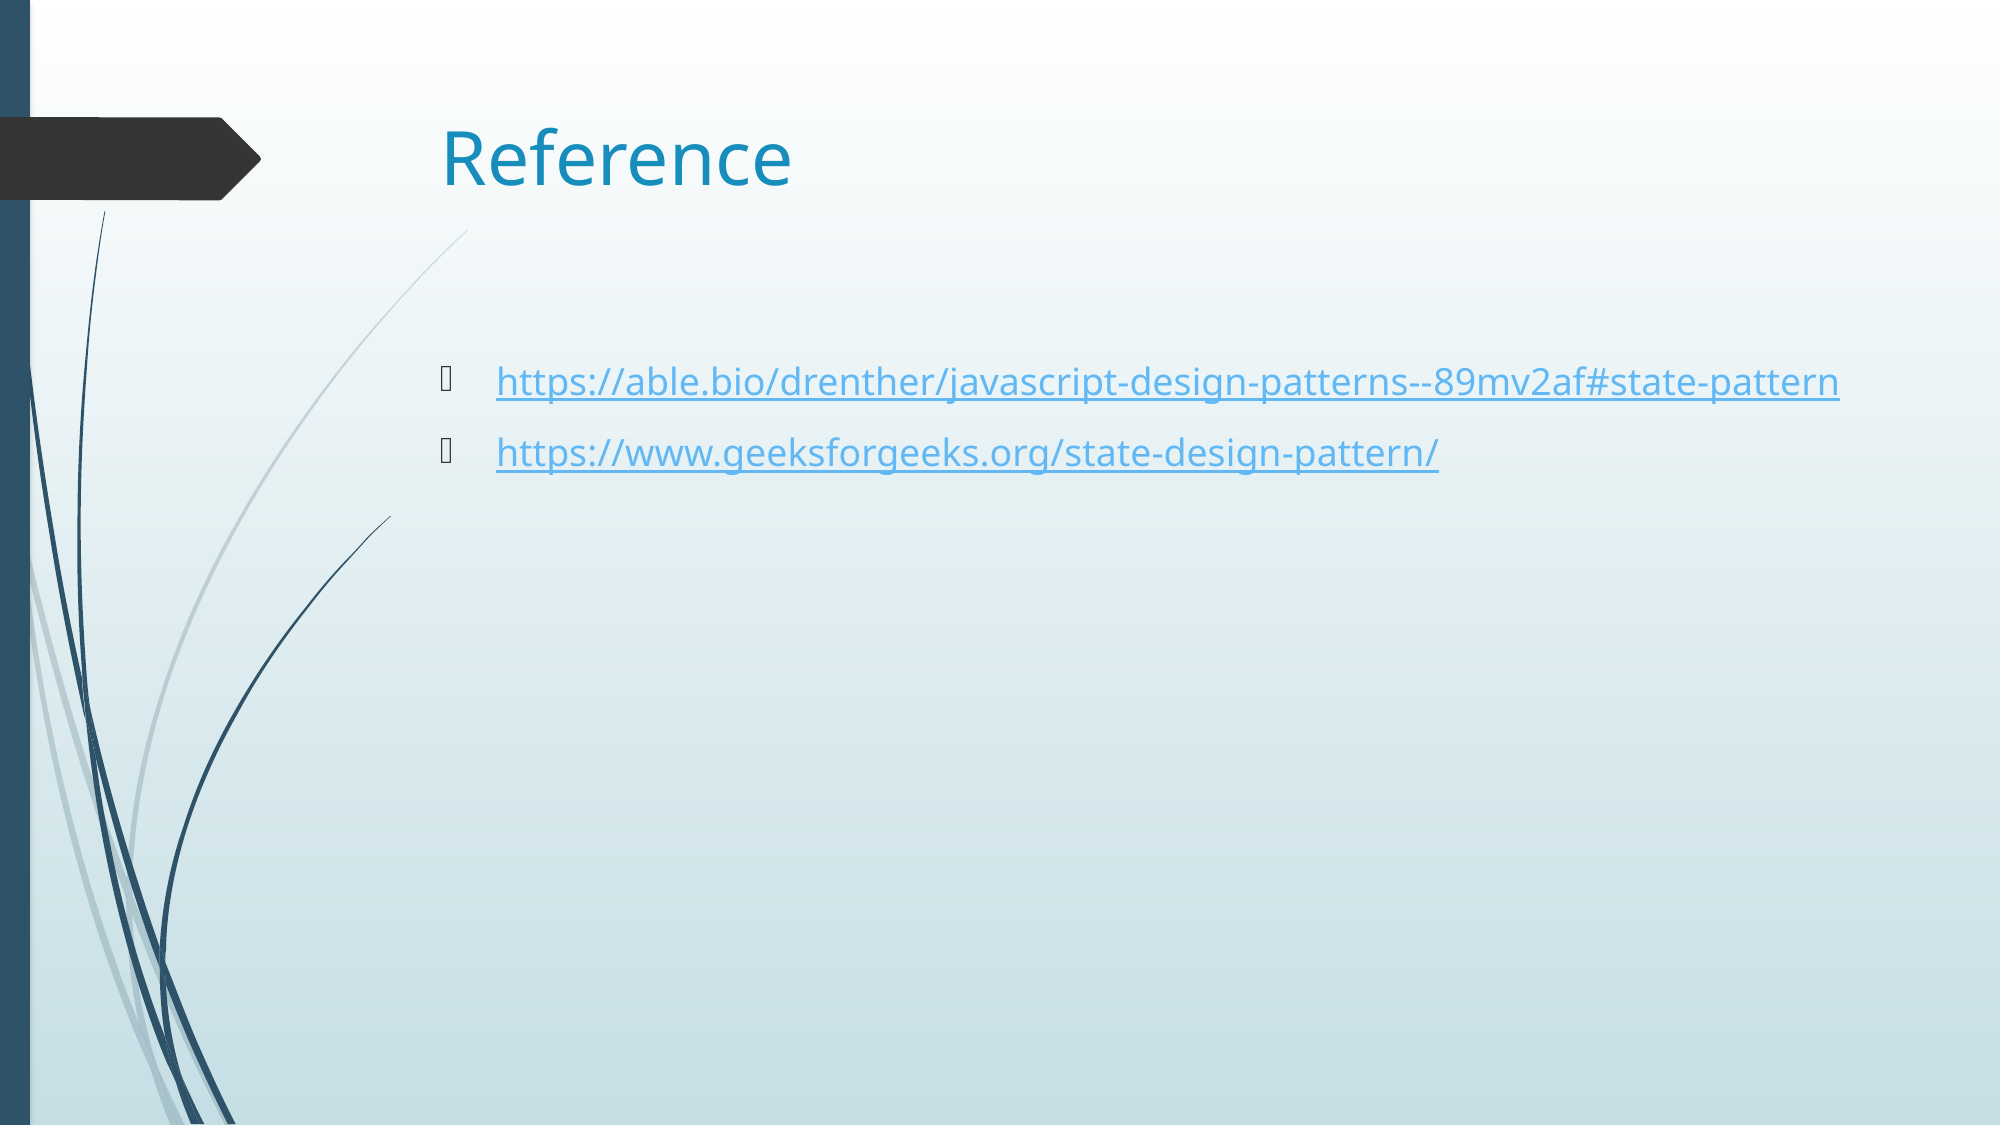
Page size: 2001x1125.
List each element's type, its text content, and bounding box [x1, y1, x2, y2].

title Reference [425, 102, 1888, 313]
list https://able.bio/drenther/javascript-design-patterns--89mv2af#state-pattern https://www.geeksforgeeks.org/state-design-pattern/ [424, 350, 1888, 970]
